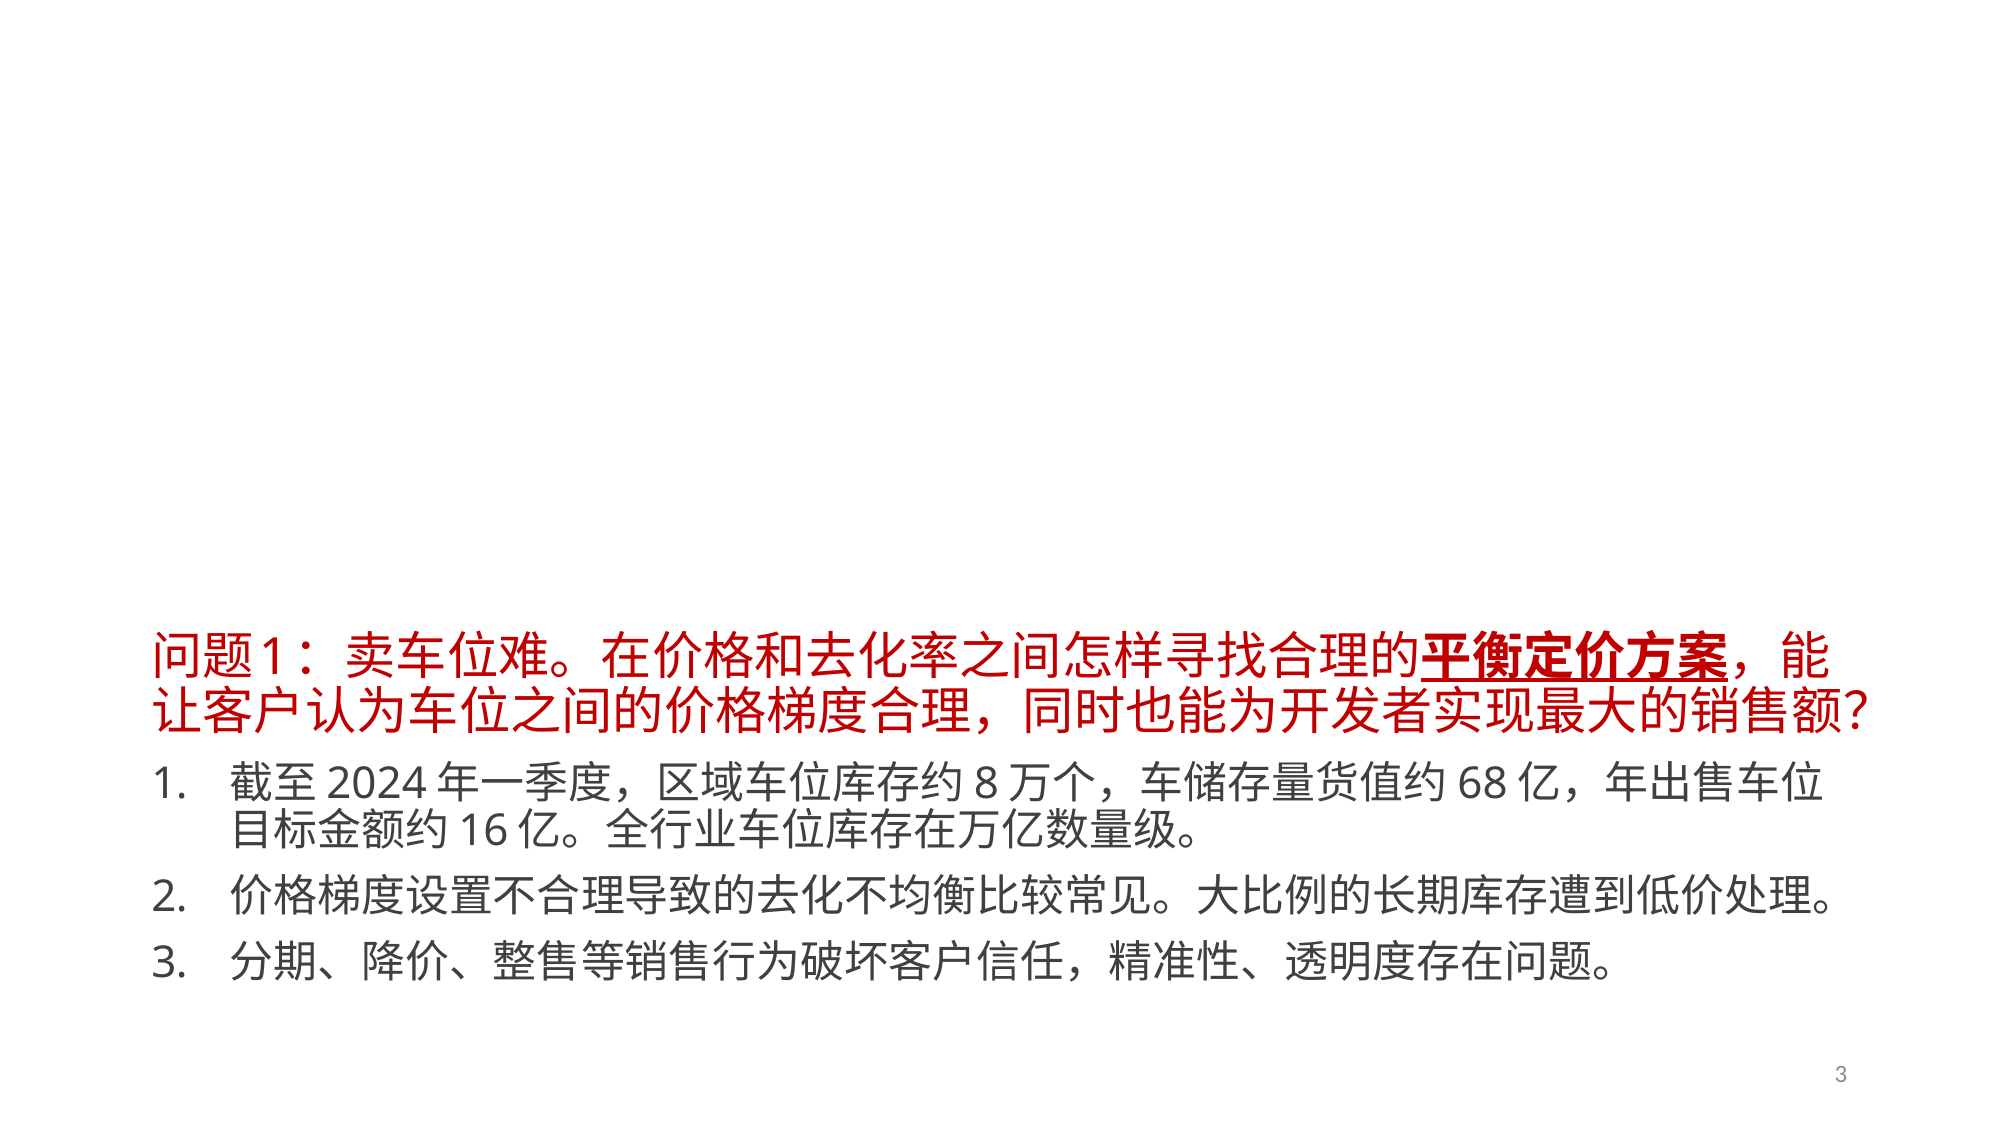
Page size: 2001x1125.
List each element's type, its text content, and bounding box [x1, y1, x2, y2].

list 截至2024年一季度，区域车位库存约8万个，车储存量货值约68亿，年出售车位目标金额约16亿。全行业车位库存在万亿数量级。 价格梯度设置不合理导致的去化不均衡比较常见。大比例的长期库存遭到低价处理。 分期、降价、整售等销售行为破坏客户信任，精准性、透明度存在问题。 [136, 752, 1862, 999]
title 问题1：卖车位难。在价格和去化率之间怎样寻找合理的平衡定价方案，能让客户认为车位之间的价格梯度合理，同时也能为开发者实现最大的销售额？ [136, 596, 1862, 749]
